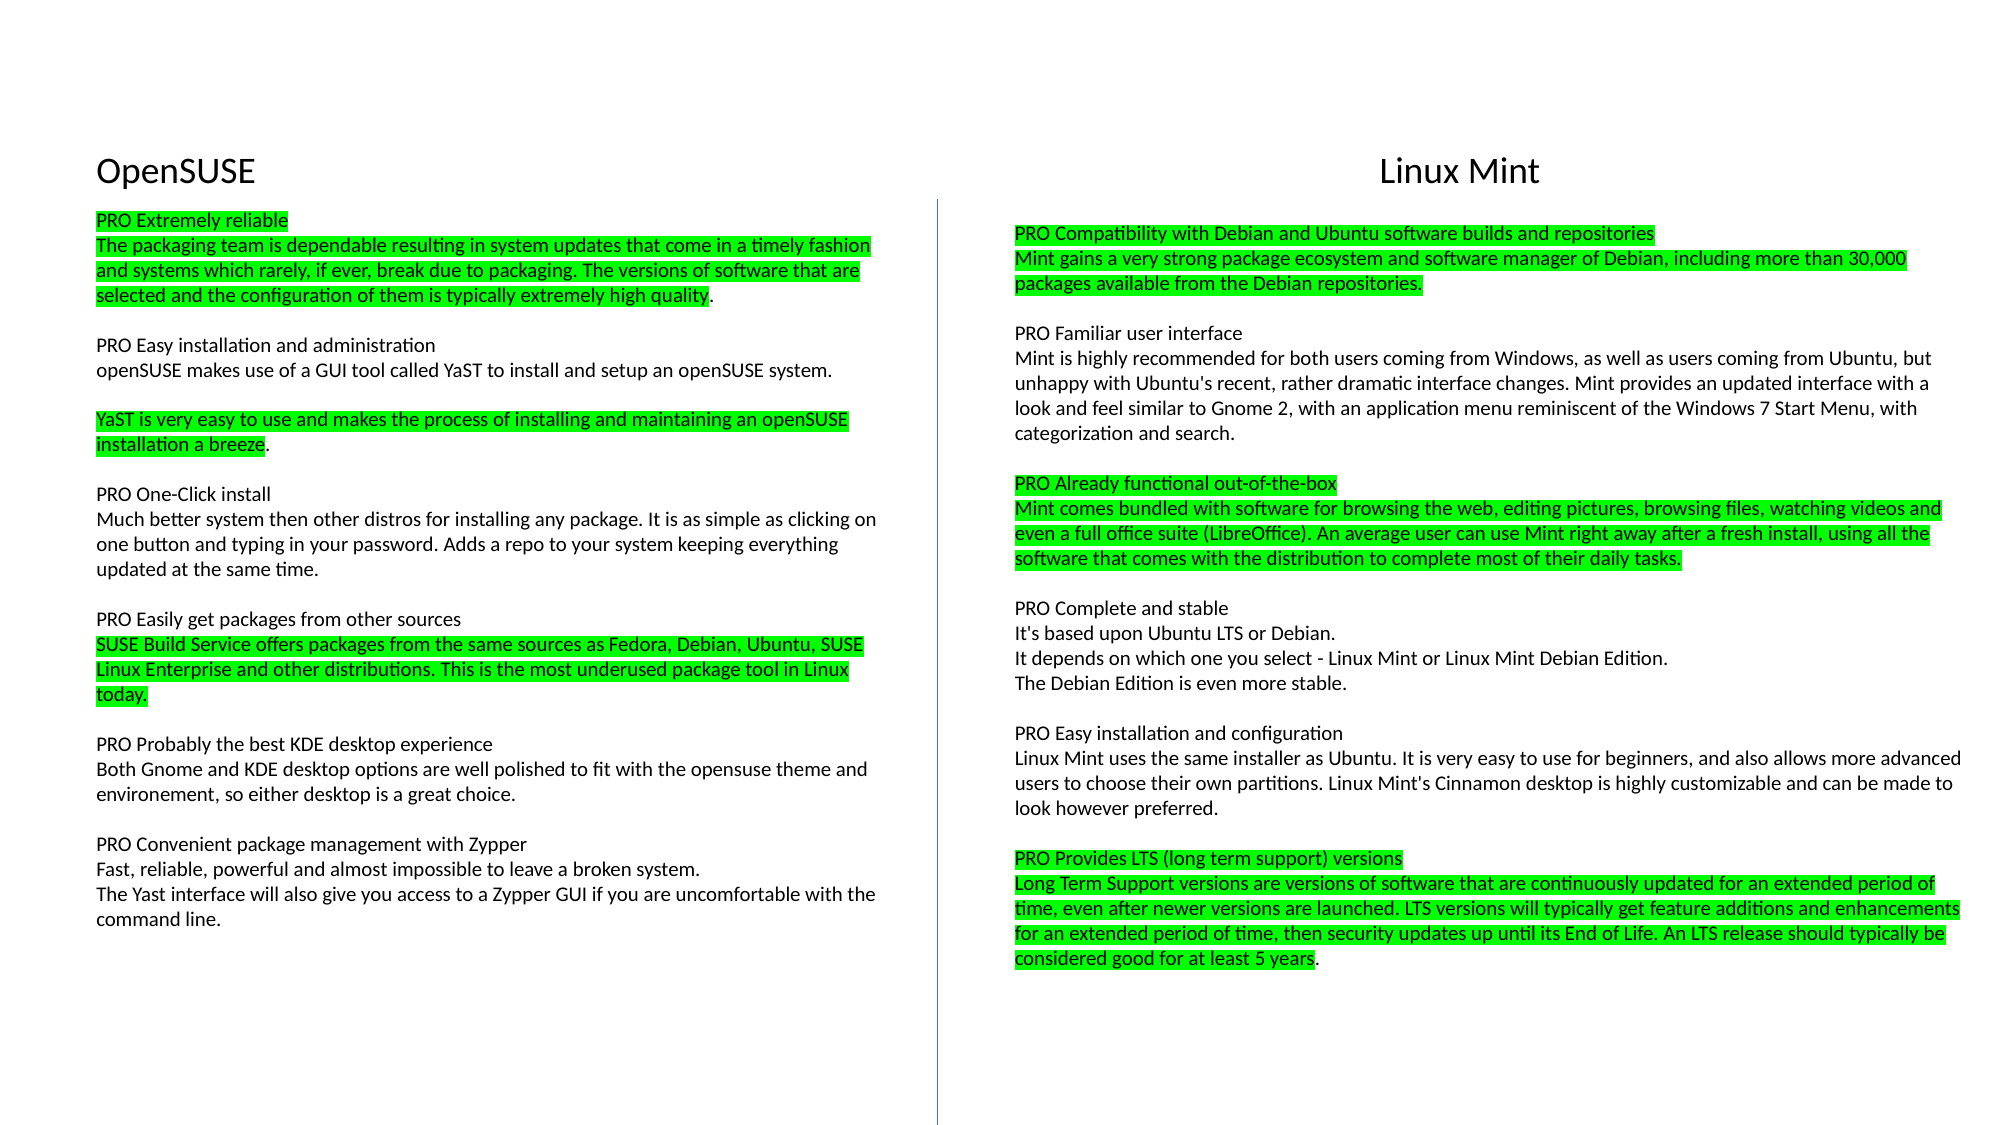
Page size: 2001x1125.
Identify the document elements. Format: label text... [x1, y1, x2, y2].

text_box PRO Compatibility with Debian and Ubuntu software builds and repositories Mint gains a very strong package ecosystem and software manager of Debian, including more than 30,000 packages available from the Debian repositories. PRO Familiar user interface Mint is highly recommended for both users coming from Windows, as well as users coming from Ubuntu, but unhappy with Ubuntu's recent, rather dramatic interface changes. Mint provides an updated interface with a look and feel similar to Gnome 2, with an application menu reminiscent of the Windows 7 Start Menu, with categorization and search. PRO Already functional out-of-the-box Mint comes bundled with software for browsing the web, editing pictures, browsing files, watching videos and even a full office suite (LibreOffice). An average user can use Mint right away after a fresh install, using all the software that comes with the distribution to complete most of their daily tasks. PRO Complete and stable It's based upon Ubuntu LTS or Debian. It depends on which one you select - Linux Mint or Linux Mint Debian Edition. The Debian Edition is even more stable. PRO Easy installation and configuration Linux Mint uses the same installer as Ubuntu. It is very easy to use for beginners, and also allows more advanced users to choose their own partitions. Linux Mint's Cinnamon desktop is highly customizable and can be made to look however preferred. PRO Provides LTS (long term support) versions Long Term Support versions are versions of software that are continuously updated for an extended period of time, even after newer versions are launched. LTS versions will typically get feature additions and enhancements for an extended period of time, then security updates up until its End of Life. An LTS release should typically be considered good for at least 5 years. [999, 212, 1981, 977]
text_box Linux Mint [1364, 138, 1573, 199]
text_box PRO Extremely reliable The packaging team is dependable resulting in system updates that come in a timely fashion and systems which rarely, if ever, break due to packaging. The versions of software that are selected and the configuration of them is typically extremely high quality. PRO Easy installation and administration openSUSE makes use of a GUI tool called YaST to install and setup an openSUSE system. YaST is very easy to use and makes the process of installing and maintaining an openSUSE installation a breeze. PRO One-Click install Much better system then other distros for installing any package. It is as simple as clicking on one button and typing in your password. Adds a repo to your system keeping everything updated at the same time. PRO Easily get packages from other sources SUSE Build Service offers packages from the same sources as Fedora, Debian, Ubuntu, SUSE Linux Enterprise and other distributions. This is the most underused package tool in Linux today. PRO Probably the best KDE desktop experience Both Gnome and KDE desktop options are well polished to fit with the opensuse theme and environement, so either desktop is a great choice. PRO Convenient package management with Zypper Fast, reliable, powerful and almost impossible to leave a broken system. The Yast interface will also give you access to a Zypper GUI if you are uncomfortable with the command line. [81, 198, 899, 964]
text_box OpenSUSE [81, 138, 290, 198]
